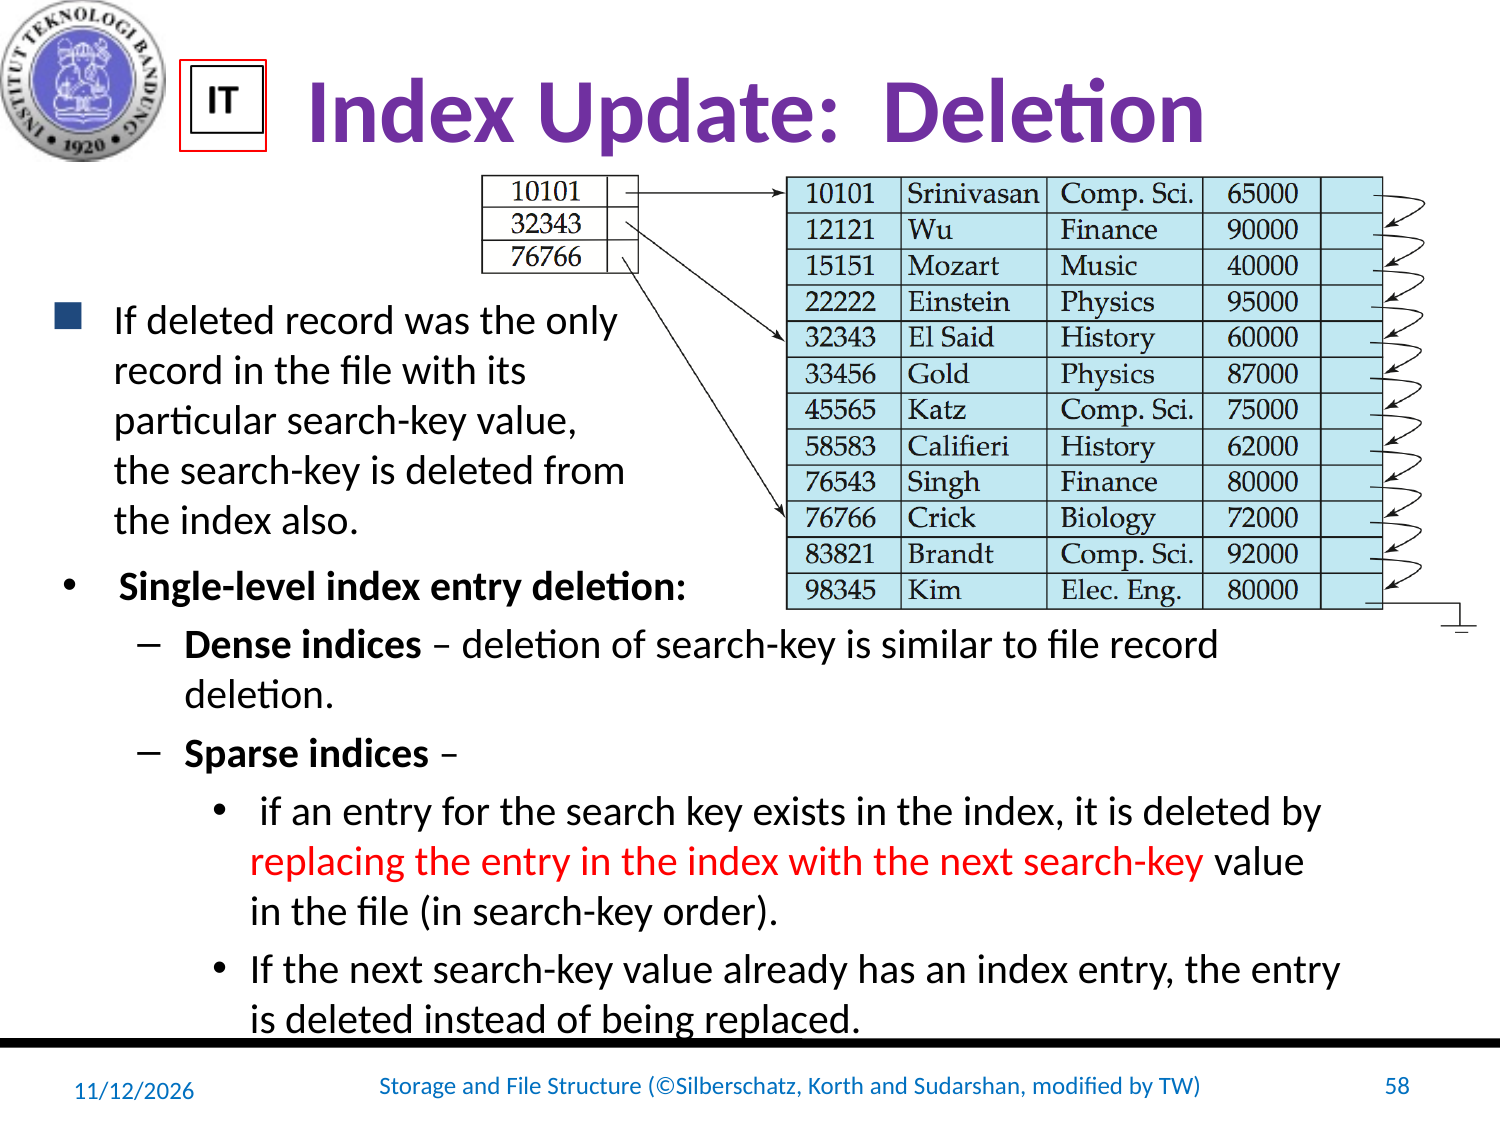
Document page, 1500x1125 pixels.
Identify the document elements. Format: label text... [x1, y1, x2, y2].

text_box If deleted record was the only record in the file with its particular search-key value, the search-key is deleted from the index also. [42, 285, 476, 536]
title Index Update: Deletion [82, 11, 1432, 200]
picture [0, 0, 166, 162]
slide_number 58 [1359, 1054, 1425, 1115]
picture [481, 174, 1477, 633]
picture [178, 59, 267, 152]
list Single-level index entry deletion: Dense indices – deletion of search-key is similar to file record deletion. Sparse indices – if an entry for the search key exists in the index, it is deleted by replacing the entry in the index with the next search-key value in the file (in search-key order). If the next search-key value already has an index entry, the entry is deleted instead of being replaced. [47, 551, 1359, 1089]
footer Storage and File Structure (©Silberschatz, Korth and Sudarshan, modified by TW) [246, 1054, 1336, 1115]
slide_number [58, 1054, 223, 1125]
